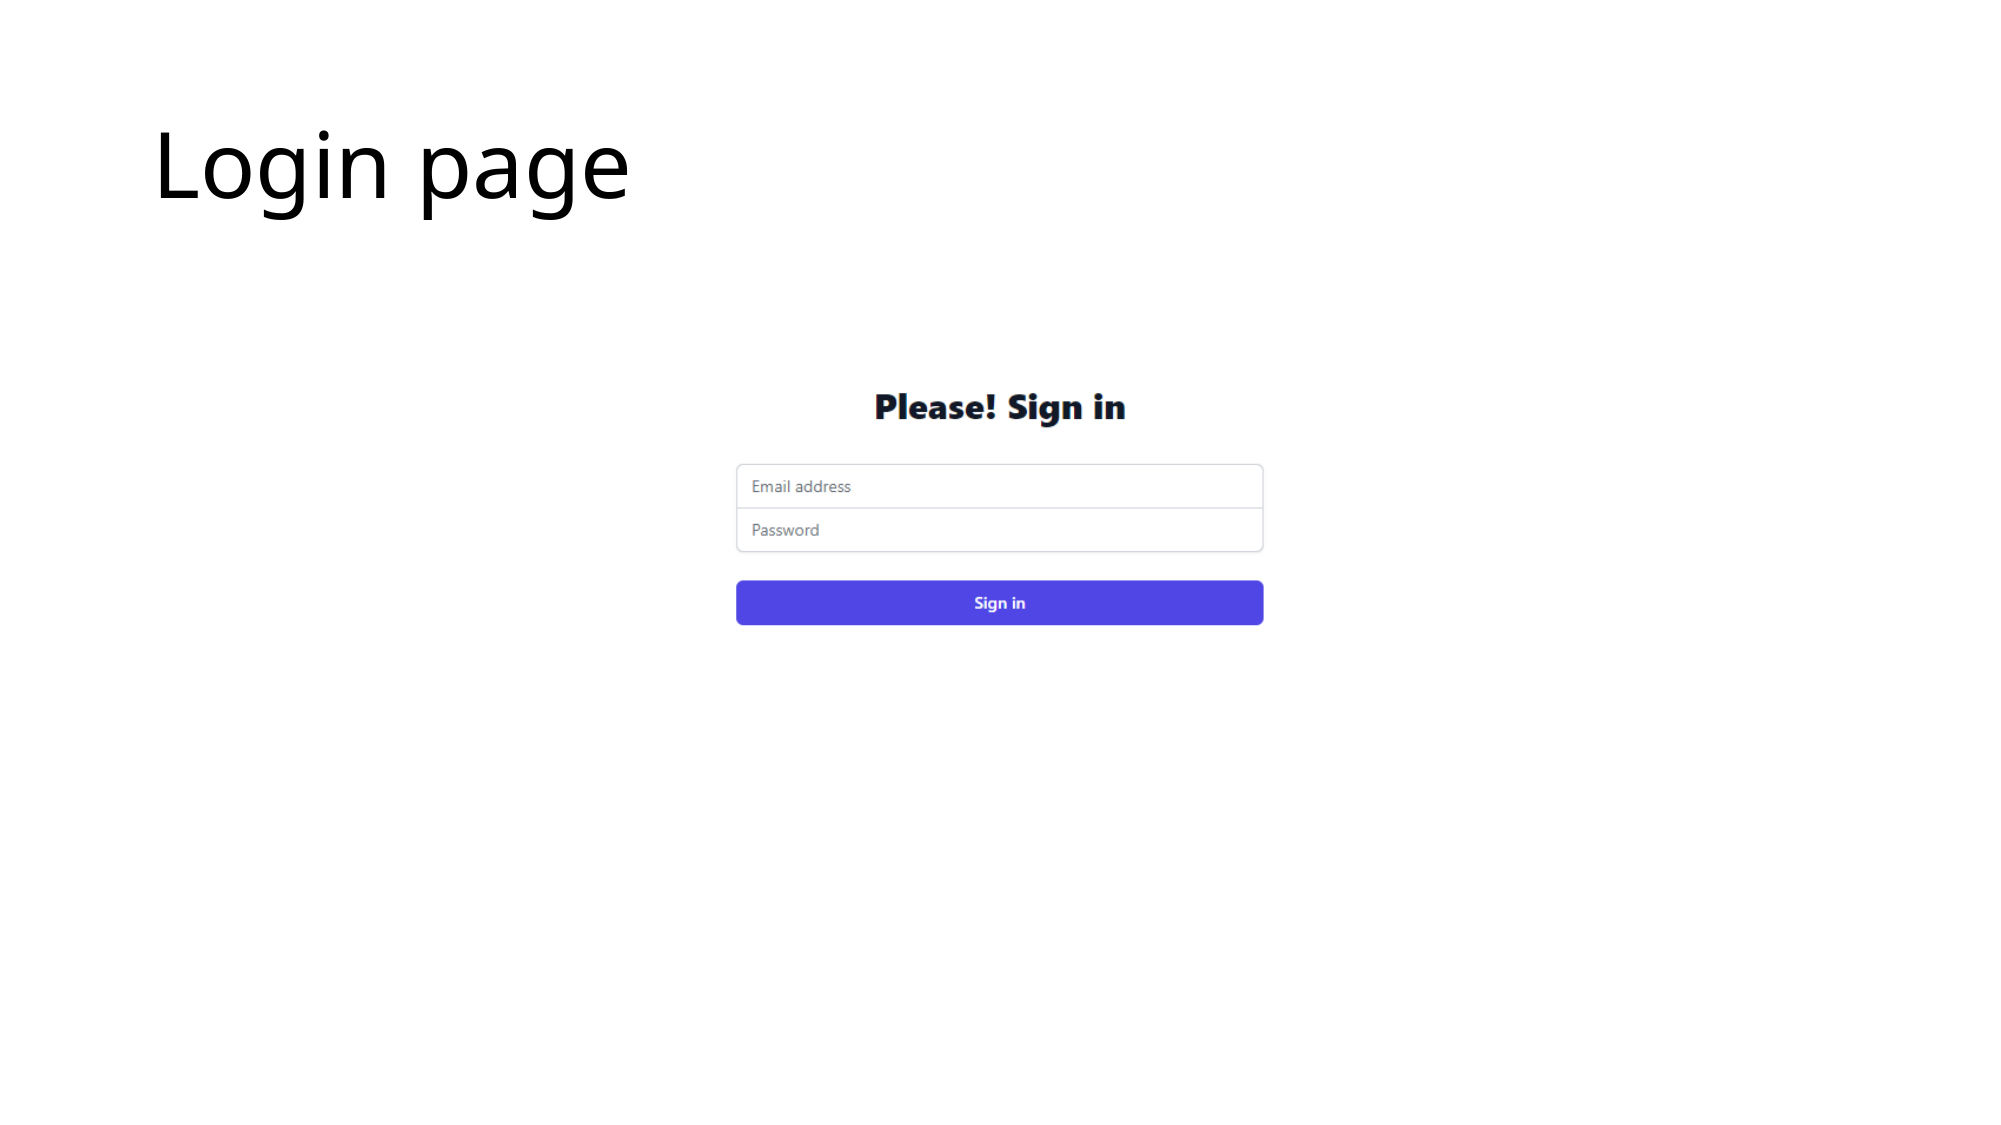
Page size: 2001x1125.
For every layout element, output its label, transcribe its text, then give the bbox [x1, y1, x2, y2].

title Login page [137, 59, 1863, 278]
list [196, 299, 1804, 1014]
